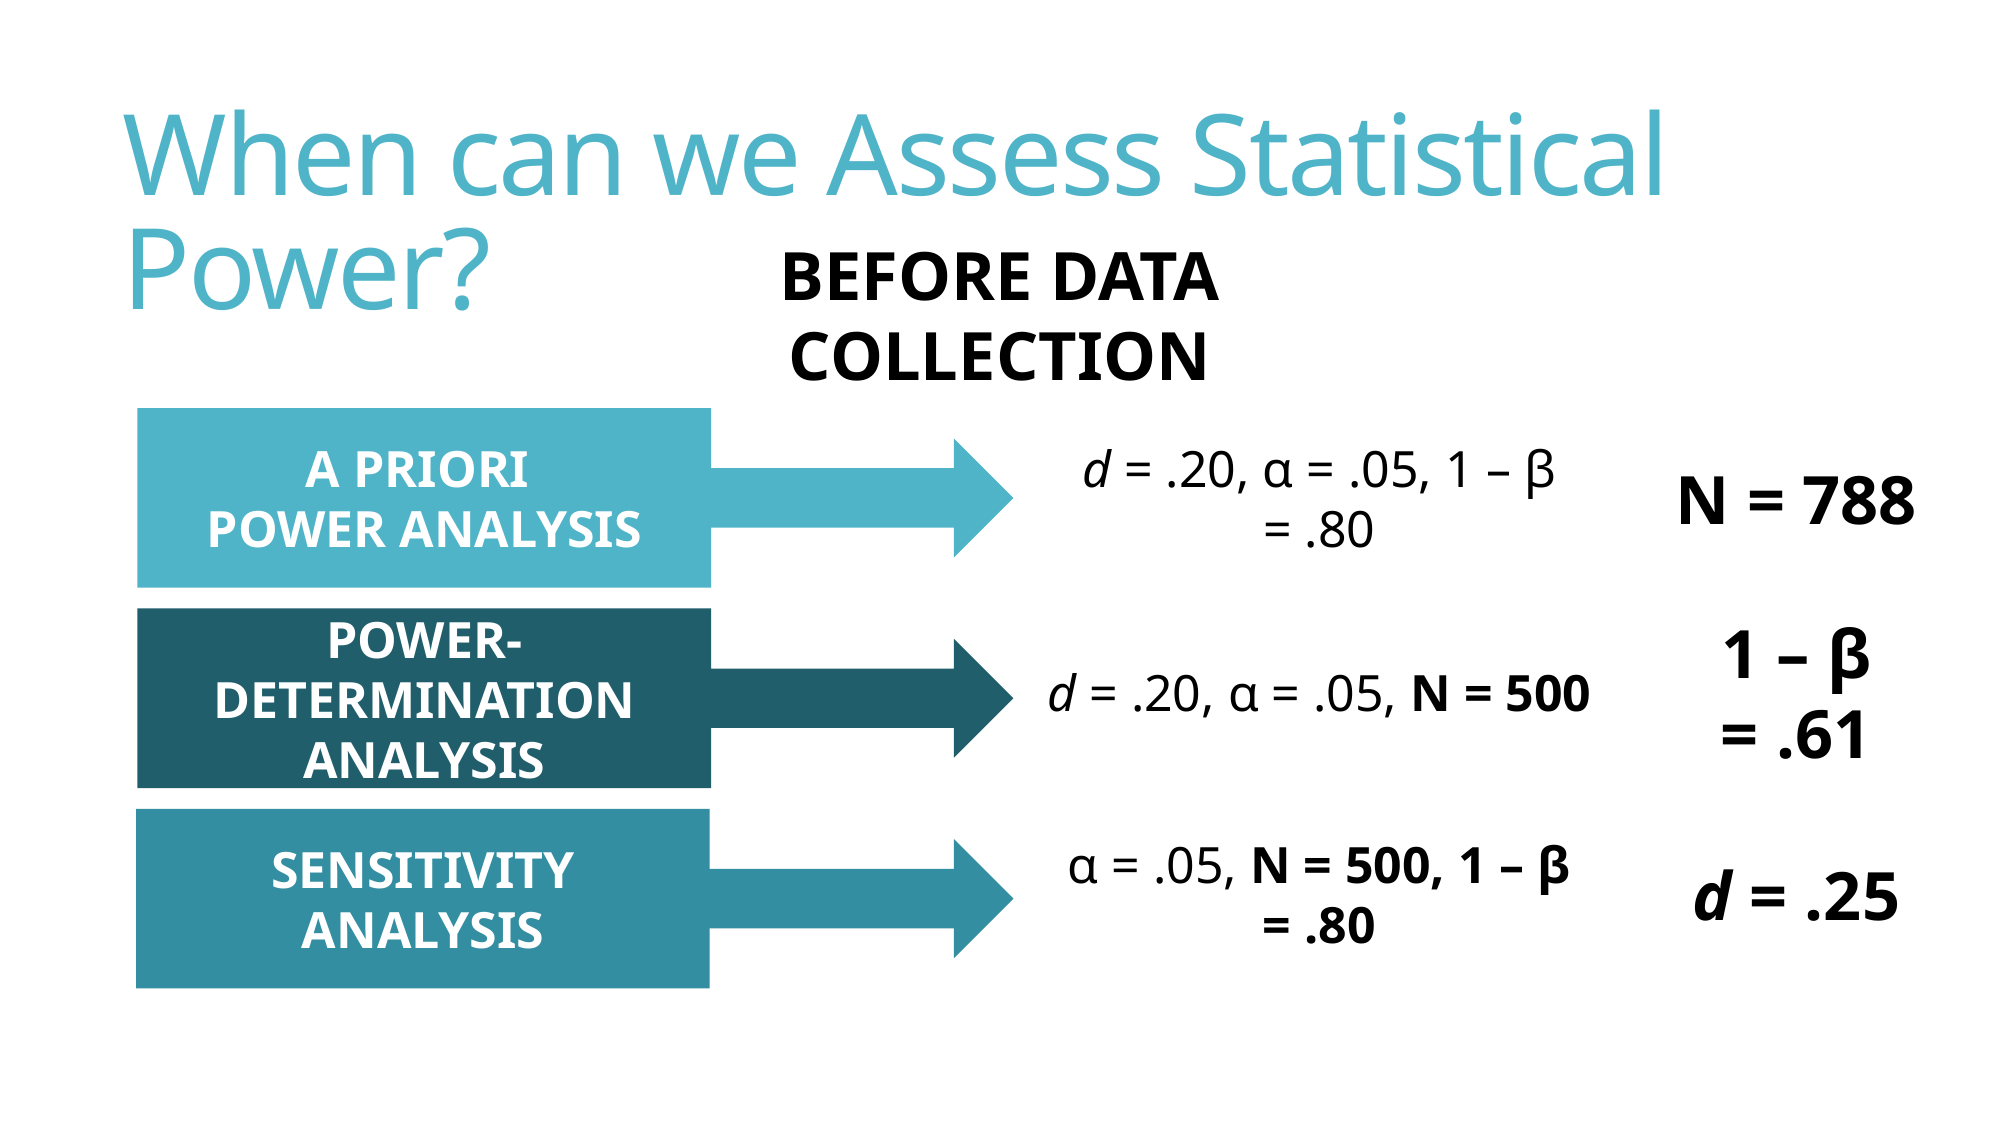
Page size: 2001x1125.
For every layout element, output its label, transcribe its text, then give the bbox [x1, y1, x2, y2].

text_box [711, 838, 1015, 960]
text_box d = .20, α = .05, N = 500 [1023, 654, 1616, 729]
text_box d = .25 [1624, 857, 1969, 931]
text_box d = .20, α = .05, 1 – β = .80 [1023, 461, 1616, 535]
title When can we Assess Statistical Power? [107, 81, 1875, 354]
text_box [712, 637, 1015, 759]
text_box 1 – β = .61 [1624, 654, 1969, 729]
text_box [712, 437, 1015, 559]
text_box POWER-DETERMINATION ANALYSIS [136, 607, 712, 789]
text_box BEFORE DATA COLLECTION [573, 276, 1427, 351]
text_box N = 788 [1624, 461, 1969, 535]
text_box A PRIORI POWER ANALYSIS [136, 407, 712, 589]
text_box α = .05, N = 500, 1 – β = .80 [1023, 857, 1616, 931]
text_box SENSITIVITY ANALYSIS [135, 808, 711, 989]
